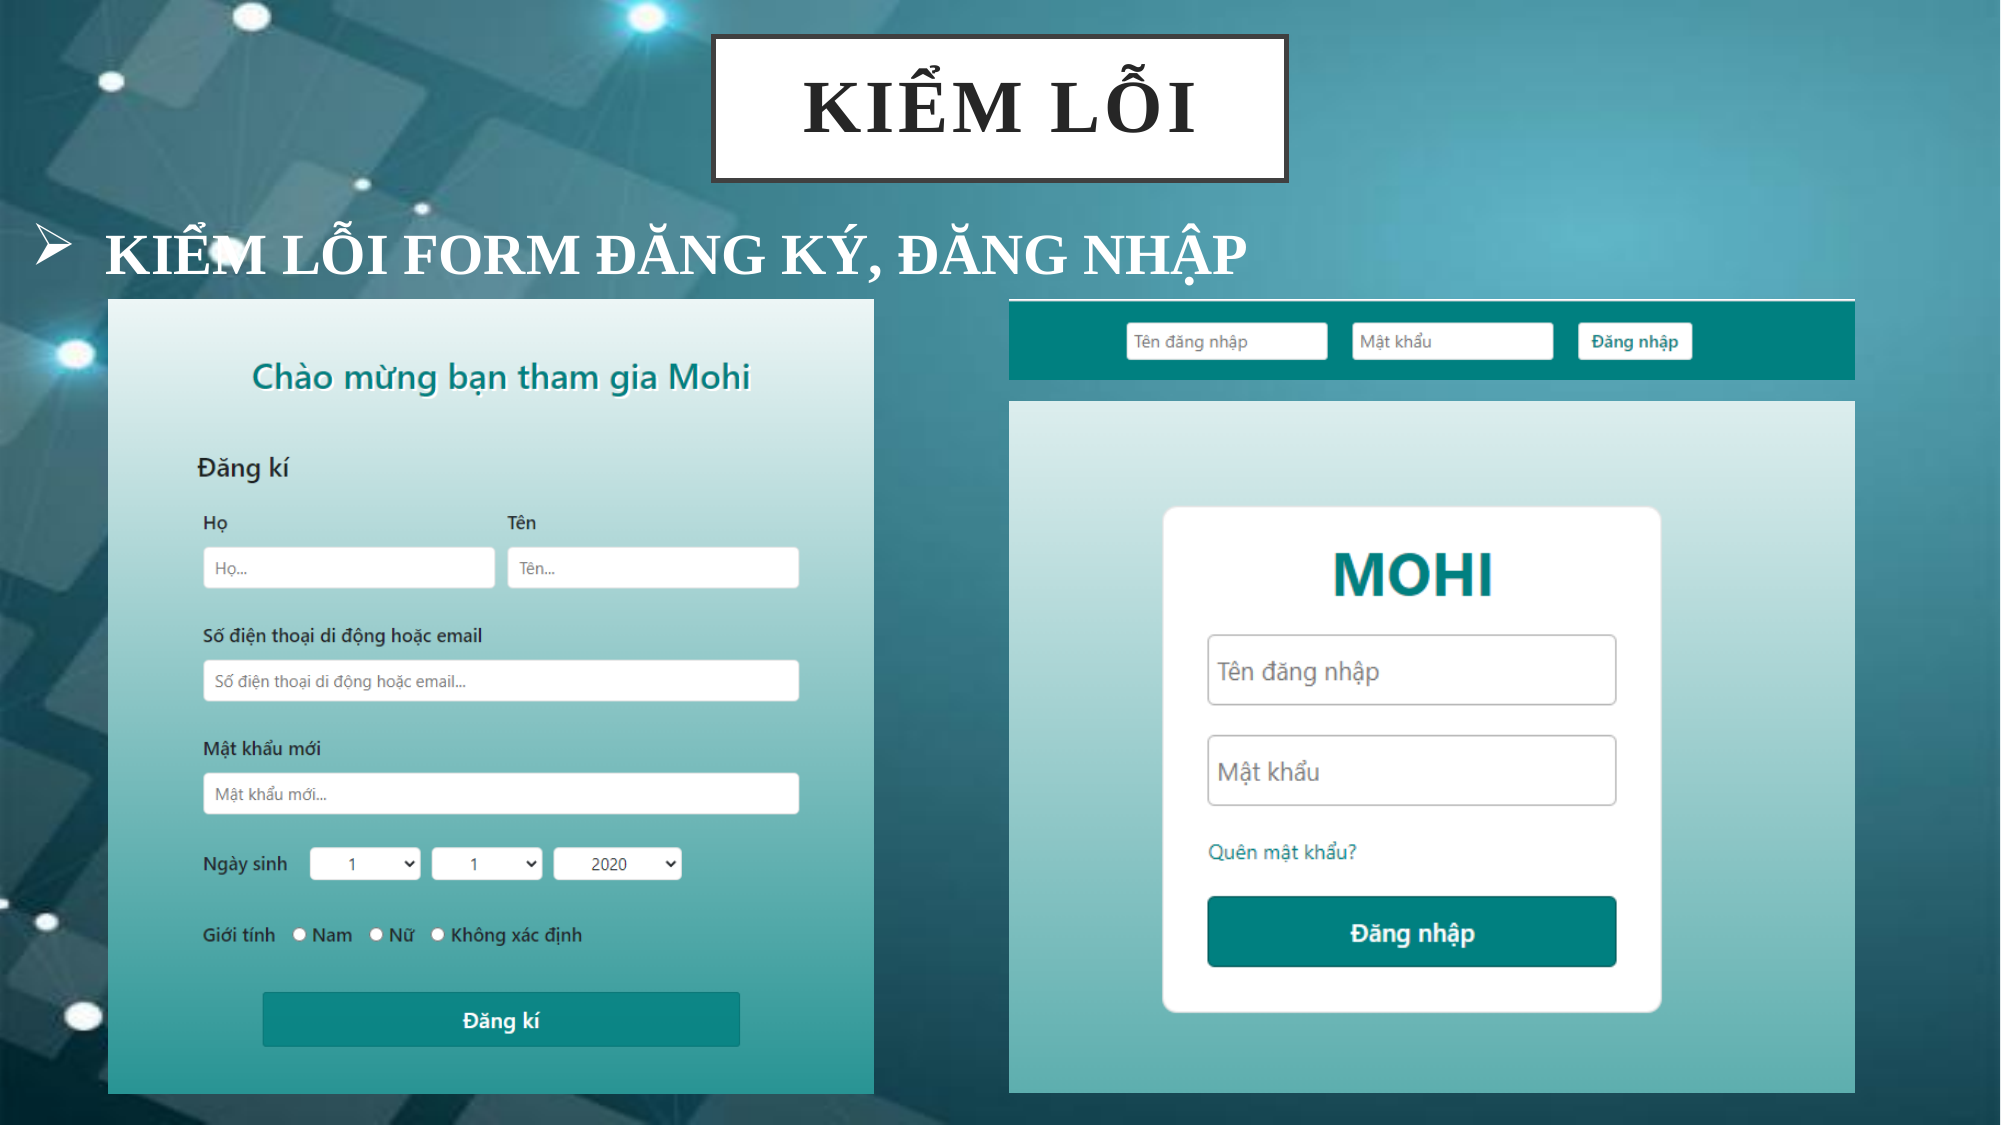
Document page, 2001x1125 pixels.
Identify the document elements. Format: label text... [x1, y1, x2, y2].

text_box KIỂM LỖI FORM ĐĂNG KÝ, ĐĂNG NHẬP [16, 209, 1264, 294]
picture [0, 0, 2001, 1125]
title KIỂM LỖI [711, 34, 1289, 183]
